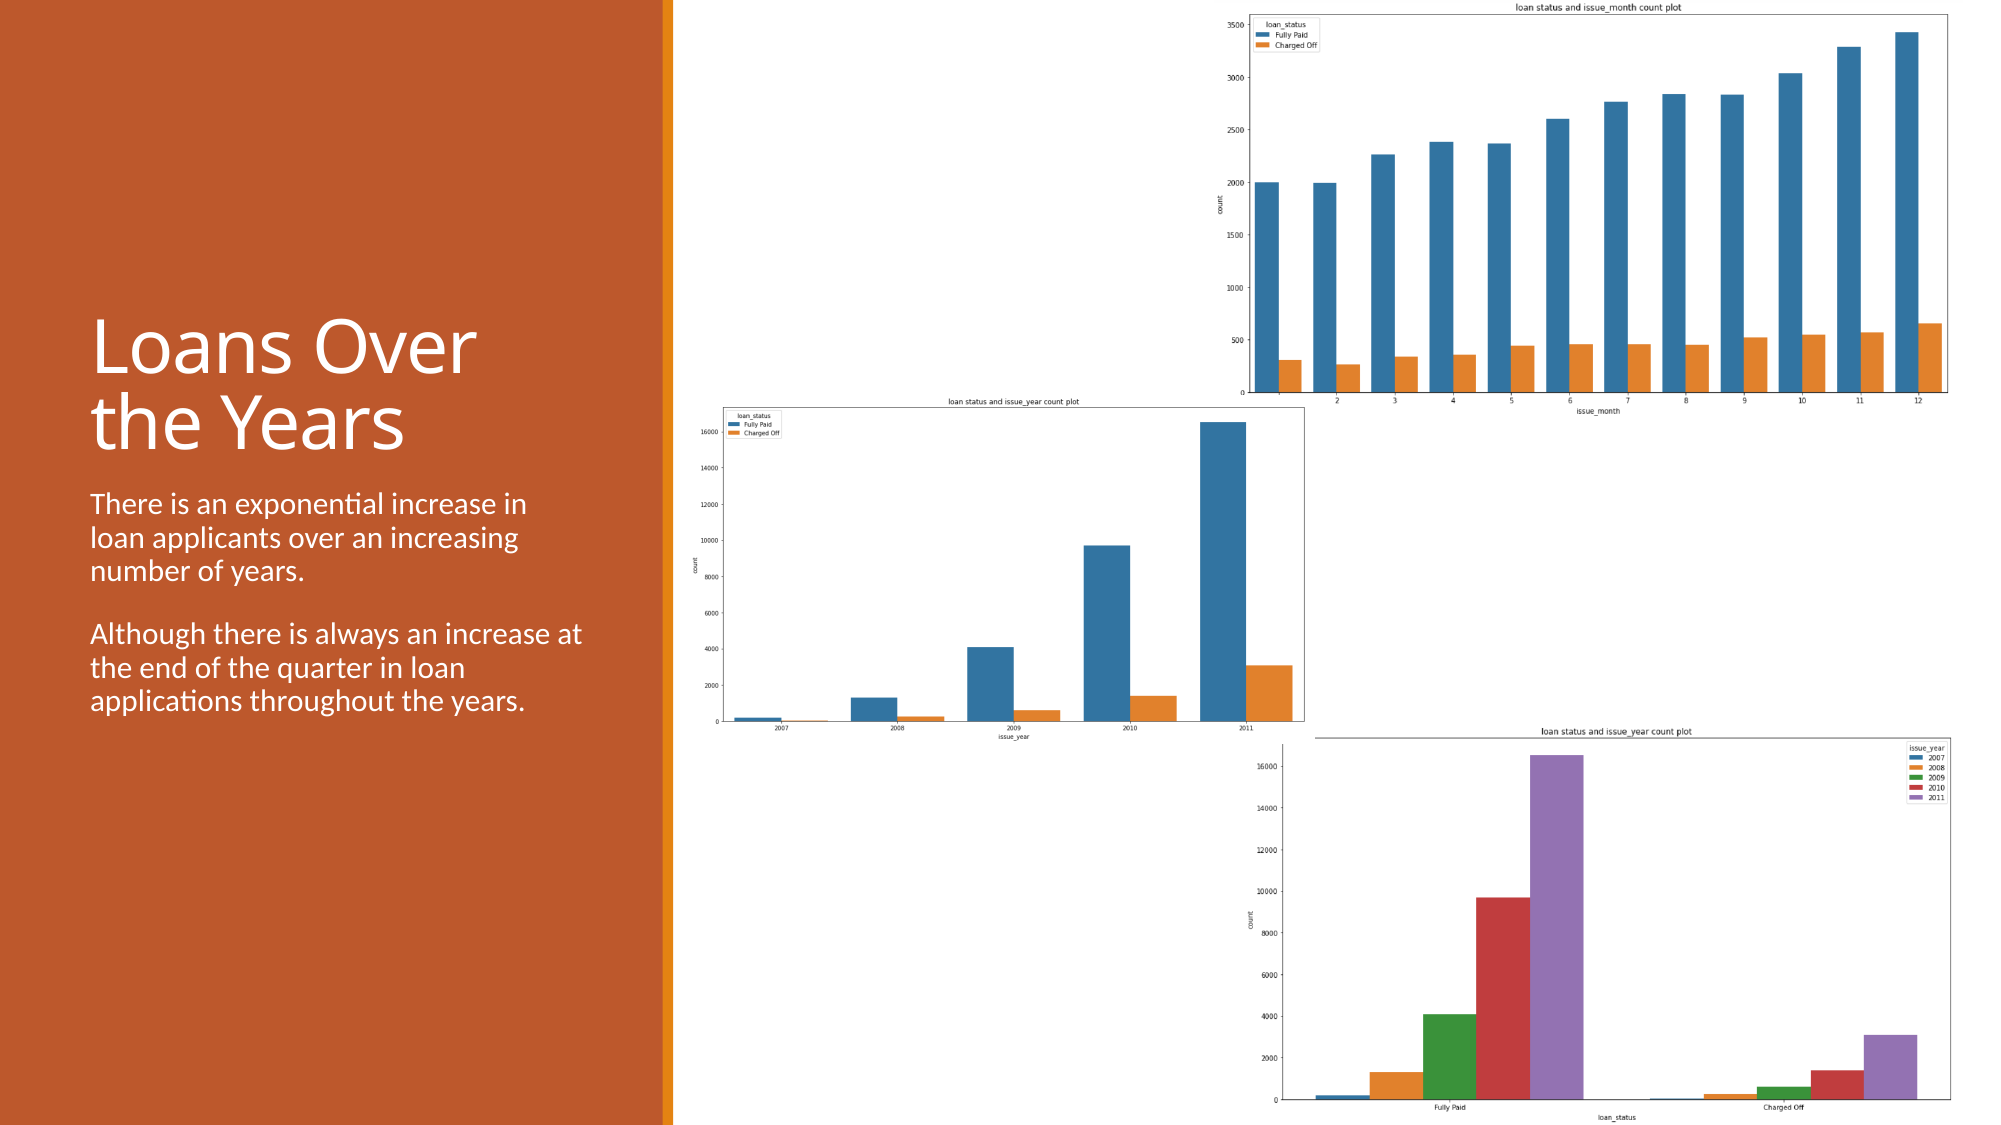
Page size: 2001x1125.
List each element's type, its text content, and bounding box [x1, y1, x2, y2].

title Loans Over the Years [75, 97, 600, 473]
list There is an exponential increase in loan applicants over an increasing number of years. Although there is always an increase at the end of the quarter in loan applications throughout the years. [75, 479, 600, 1035]
picture [685, 0, 1964, 1125]
